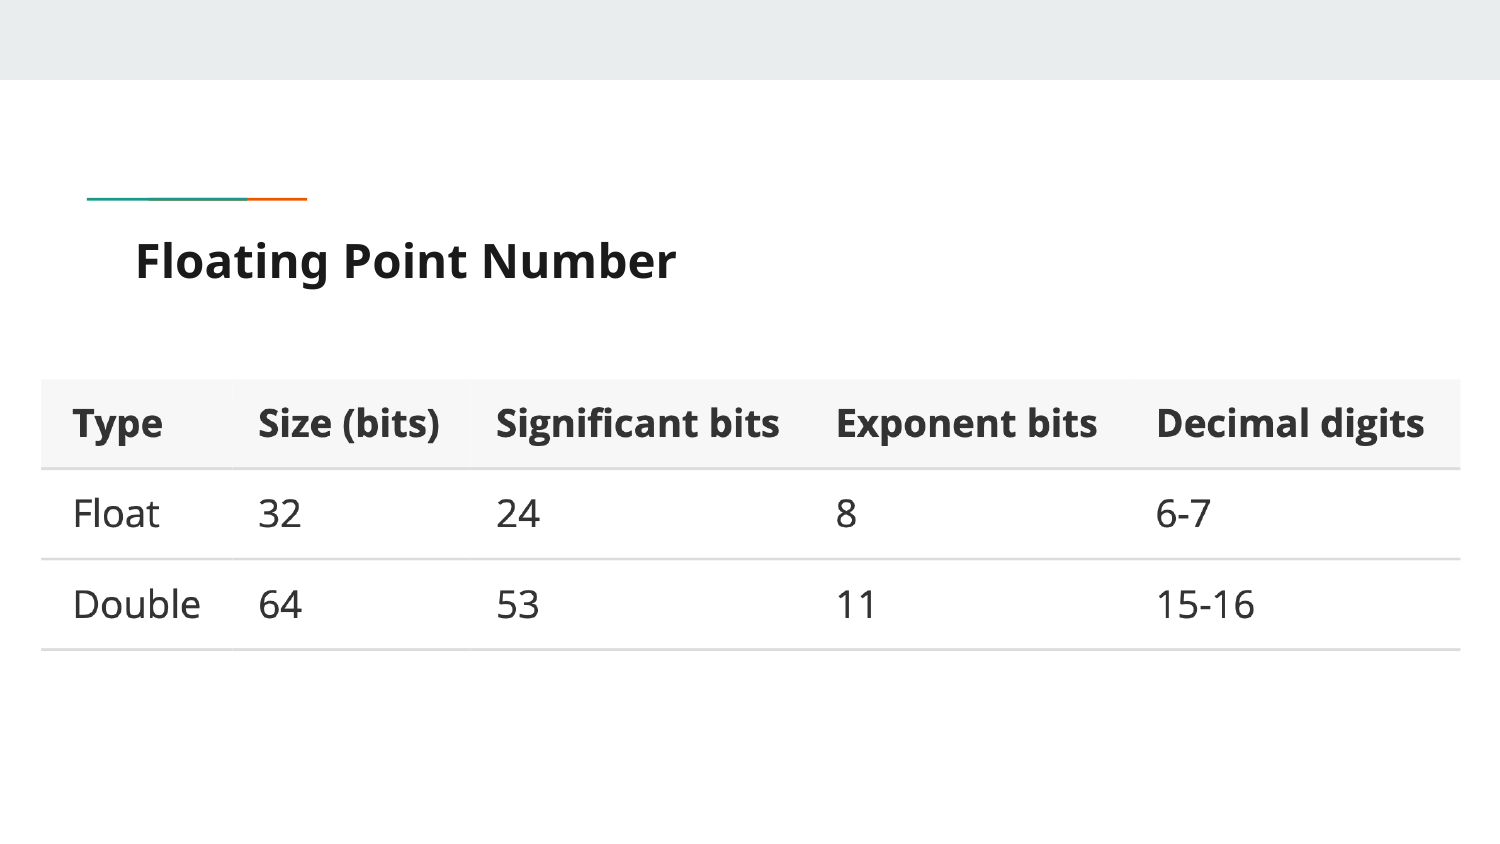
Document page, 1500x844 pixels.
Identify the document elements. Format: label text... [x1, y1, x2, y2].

title Floating Point Number [119, 216, 1381, 305]
picture [24, 350, 1476, 681]
